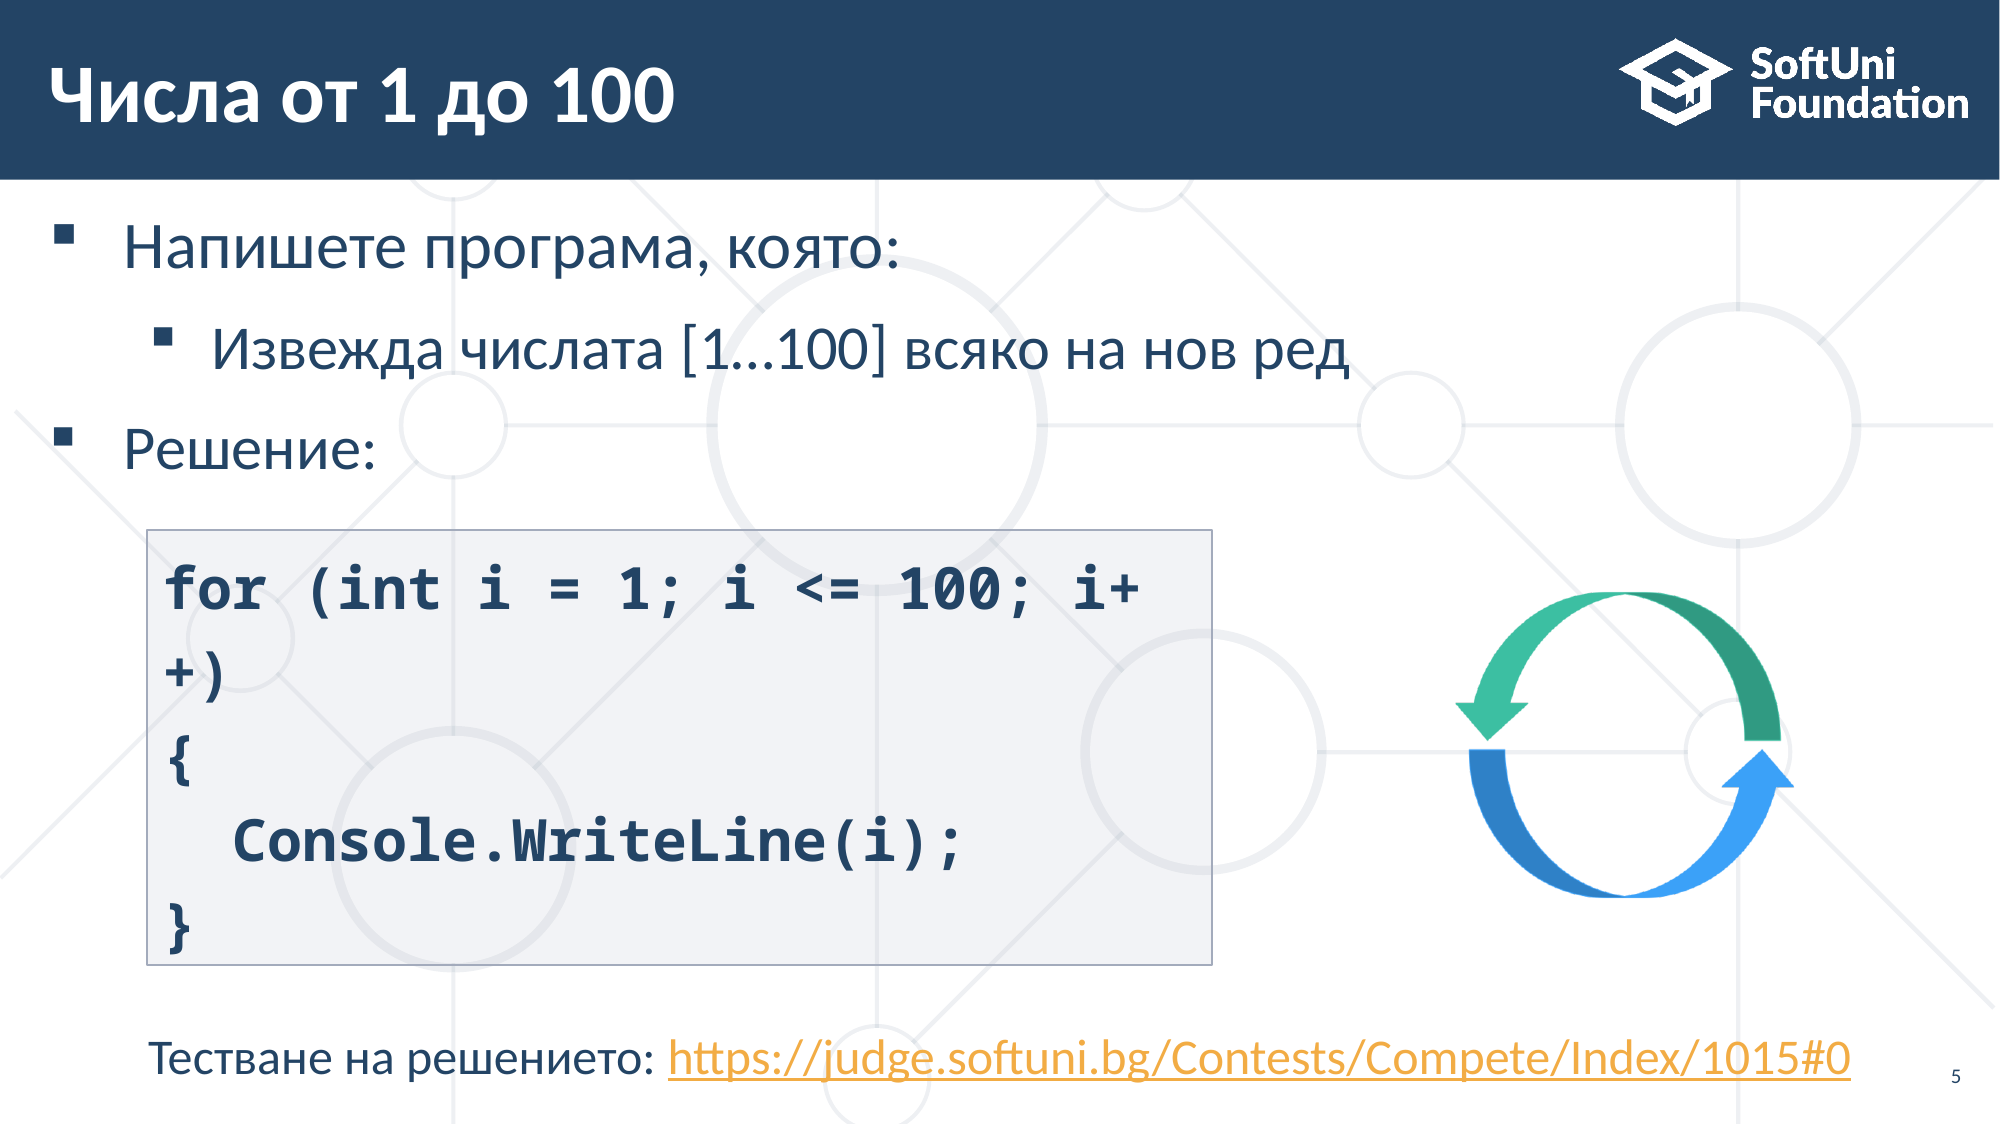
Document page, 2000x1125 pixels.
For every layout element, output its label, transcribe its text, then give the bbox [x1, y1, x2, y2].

picture [1249, 562, 2000, 925]
picture [1618, 38, 1968, 126]
text_box for (int i = 1; i <= 100; i++) { Console.WriteLine(i); } [147, 530, 1213, 965]
list Напишете програма, която: Извежда числата [1…100] всяко на нов ред Решение: [31, 196, 1970, 1050]
title Числа от 1 до 100 [31, 16, 1591, 162]
slide_number 5 [1896, 1049, 1968, 1101]
text_box Тестване на решението: https://judge.softuni.bg/Contests/Compete/Index/1015#0 [124, 1016, 1875, 1092]
